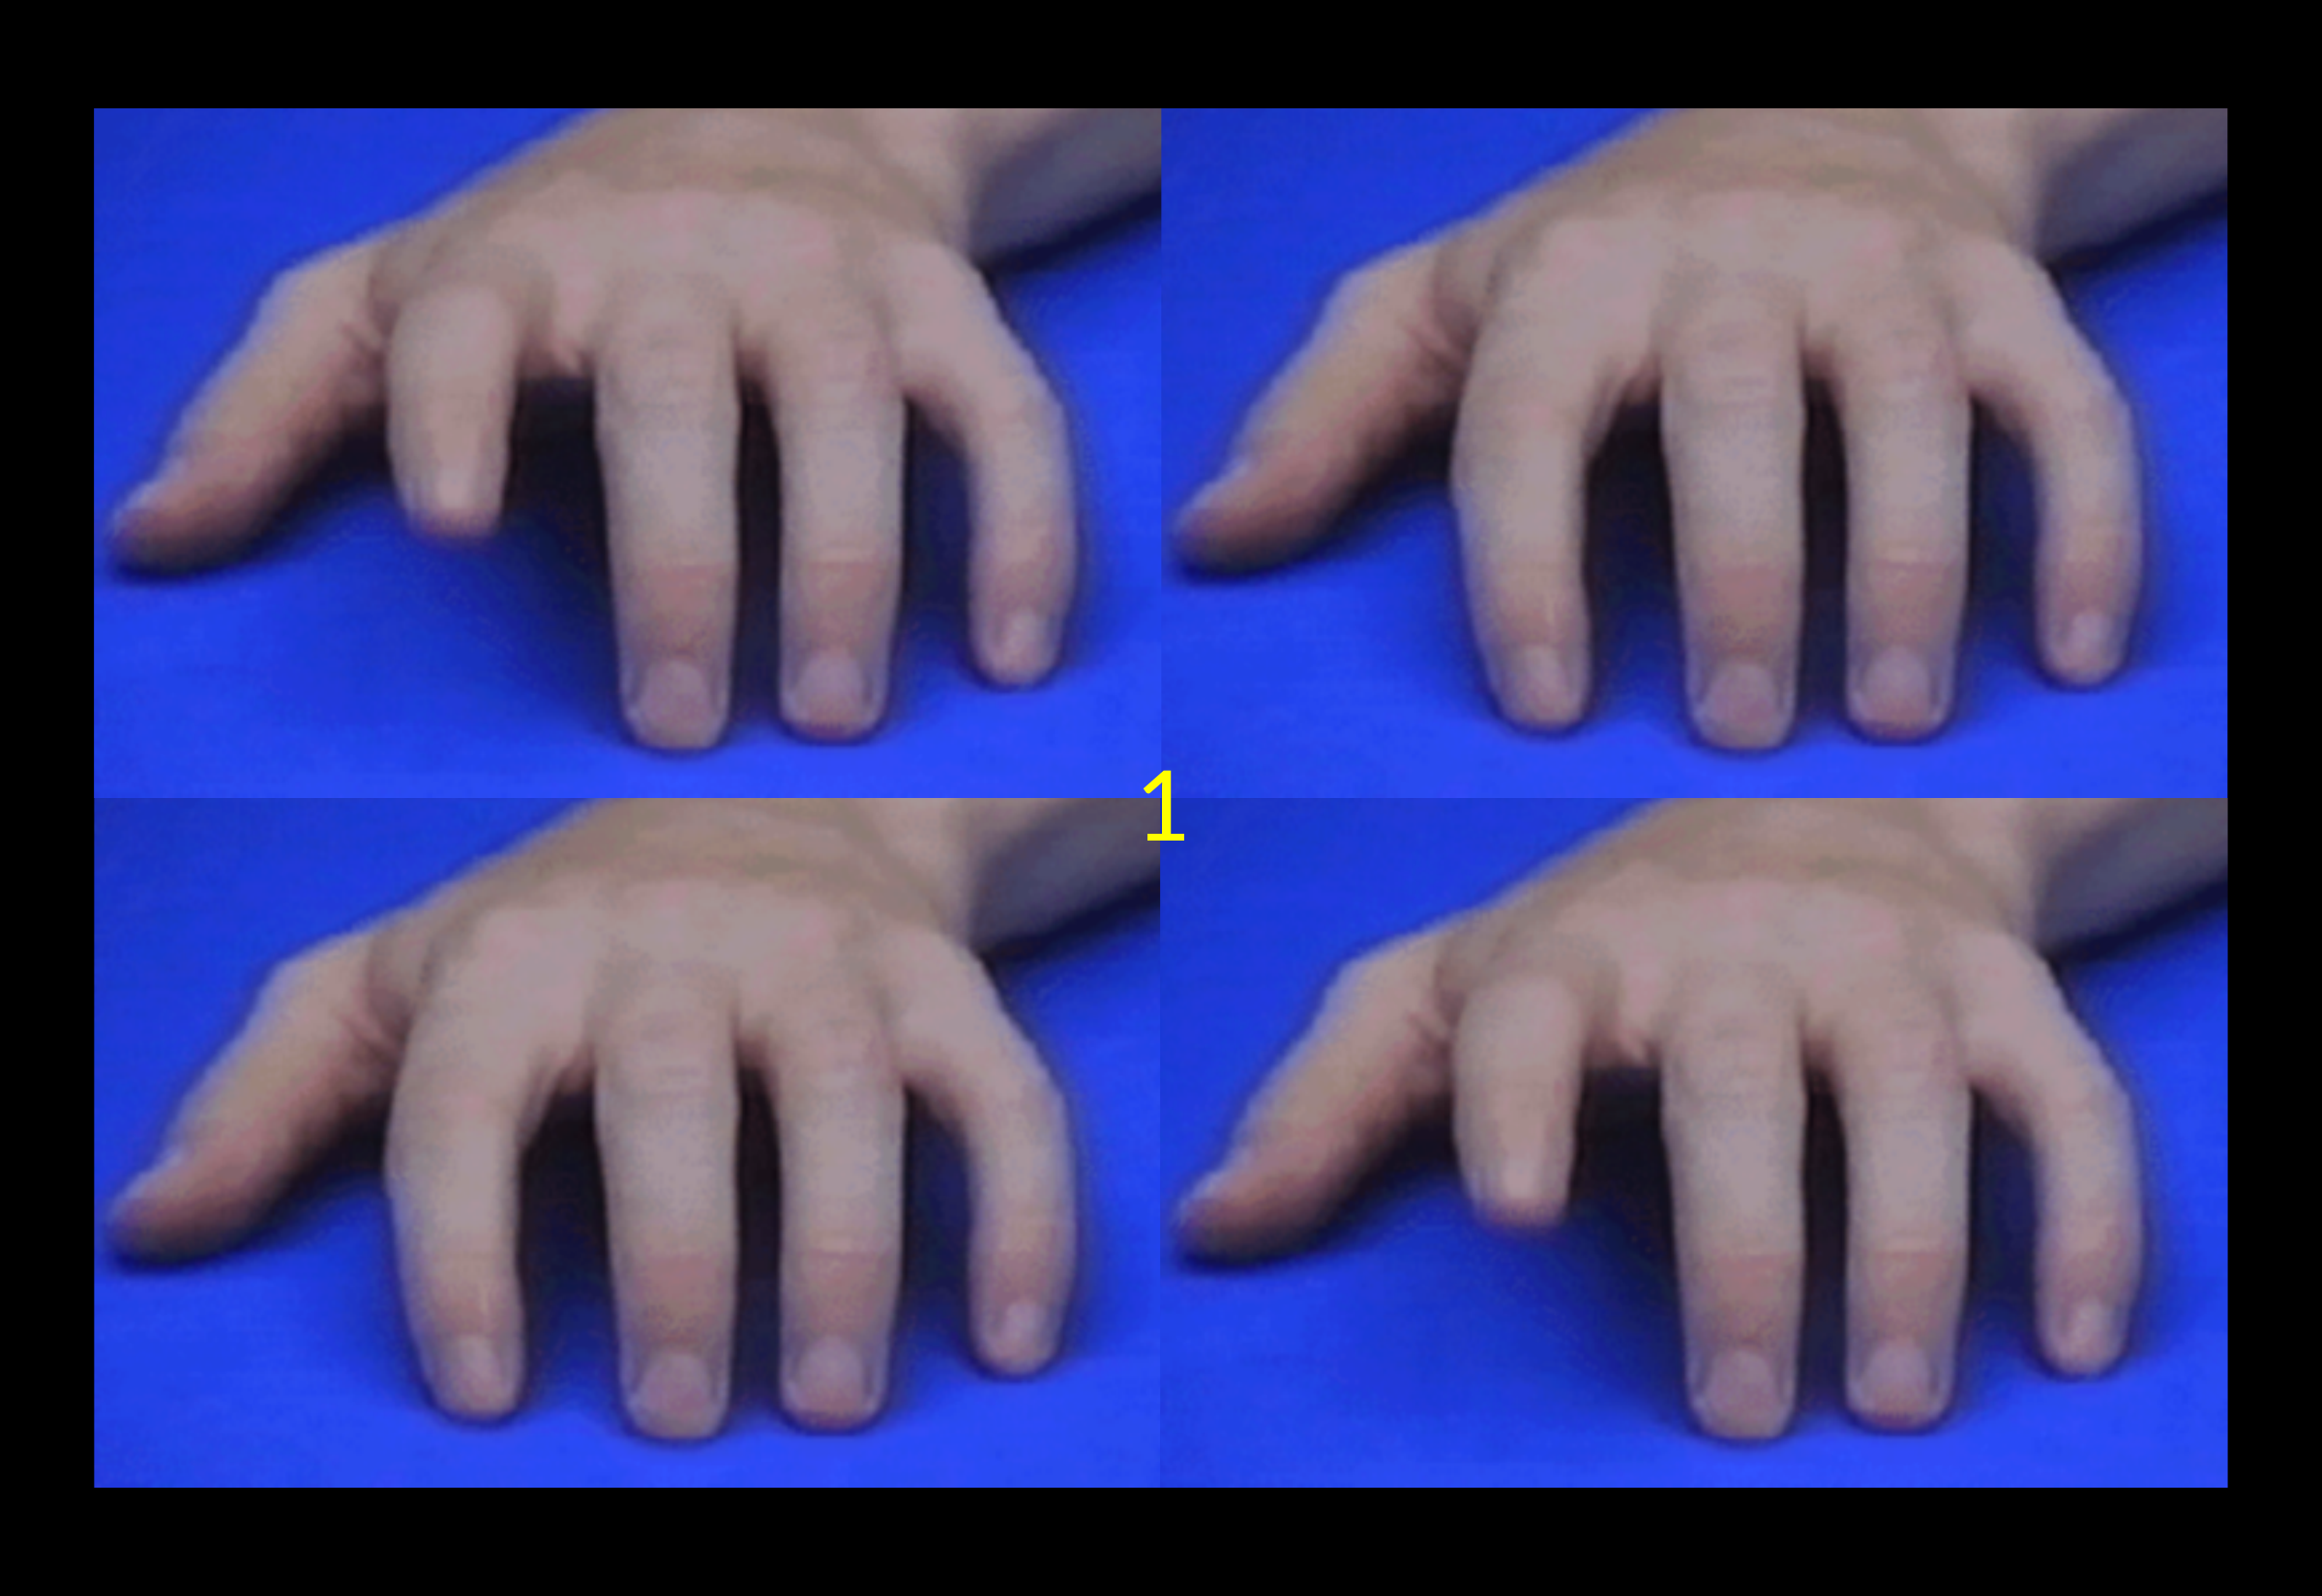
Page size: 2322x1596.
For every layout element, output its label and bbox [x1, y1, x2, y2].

picture [94, 108, 2228, 1488]
